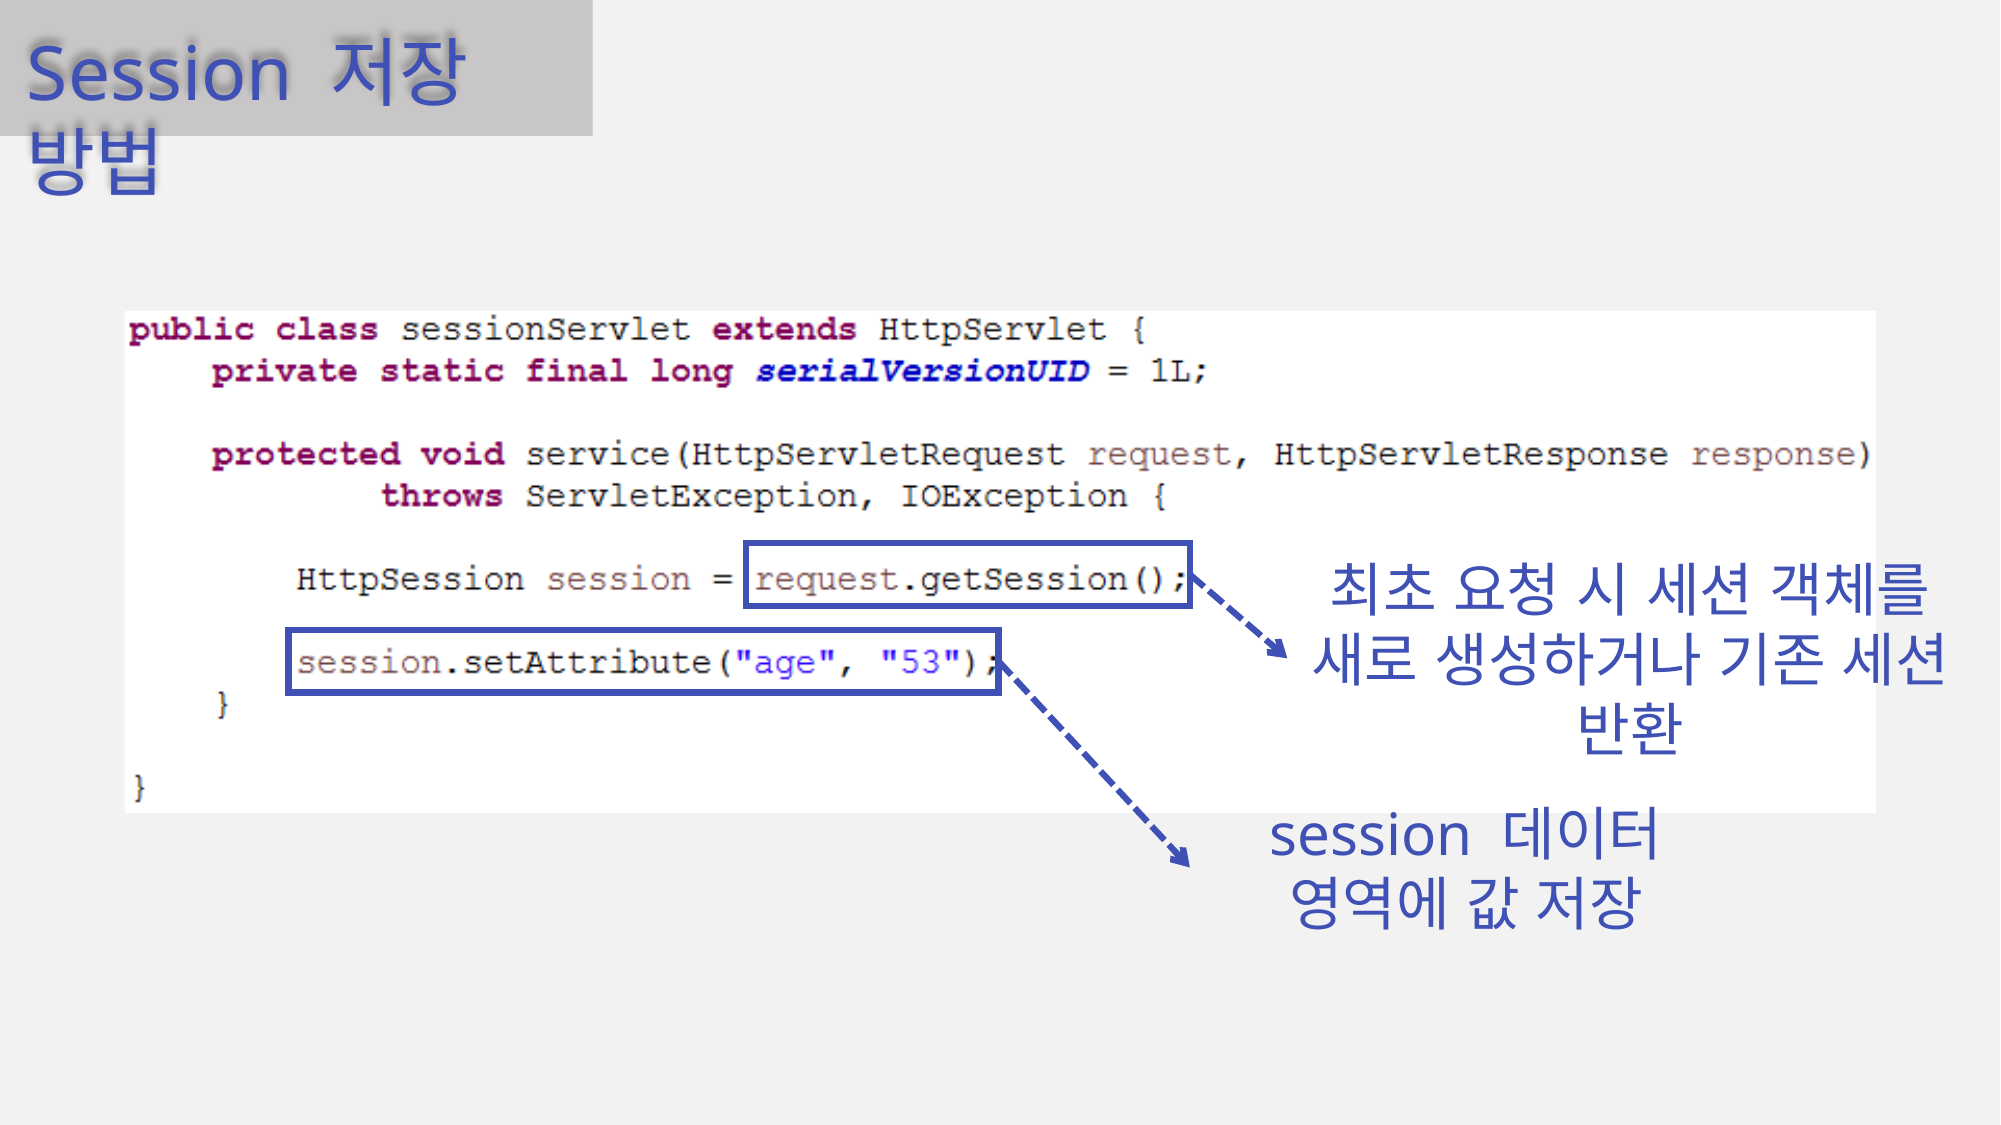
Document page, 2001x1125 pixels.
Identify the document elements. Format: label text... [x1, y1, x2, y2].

text_box session 데이터 영역에 값 저장 [1189, 814, 1743, 945]
text_box [0, 0, 594, 137]
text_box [998, 661, 1190, 869]
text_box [1189, 574, 1288, 625]
picture [124, 311, 1876, 814]
text_box 최초 요청 시 세션 객체를 새로 생성하거나 기존 세션 반환 [1876, 545, 1973, 771]
text_box Session 저장 방법 [12, 18, 577, 214]
